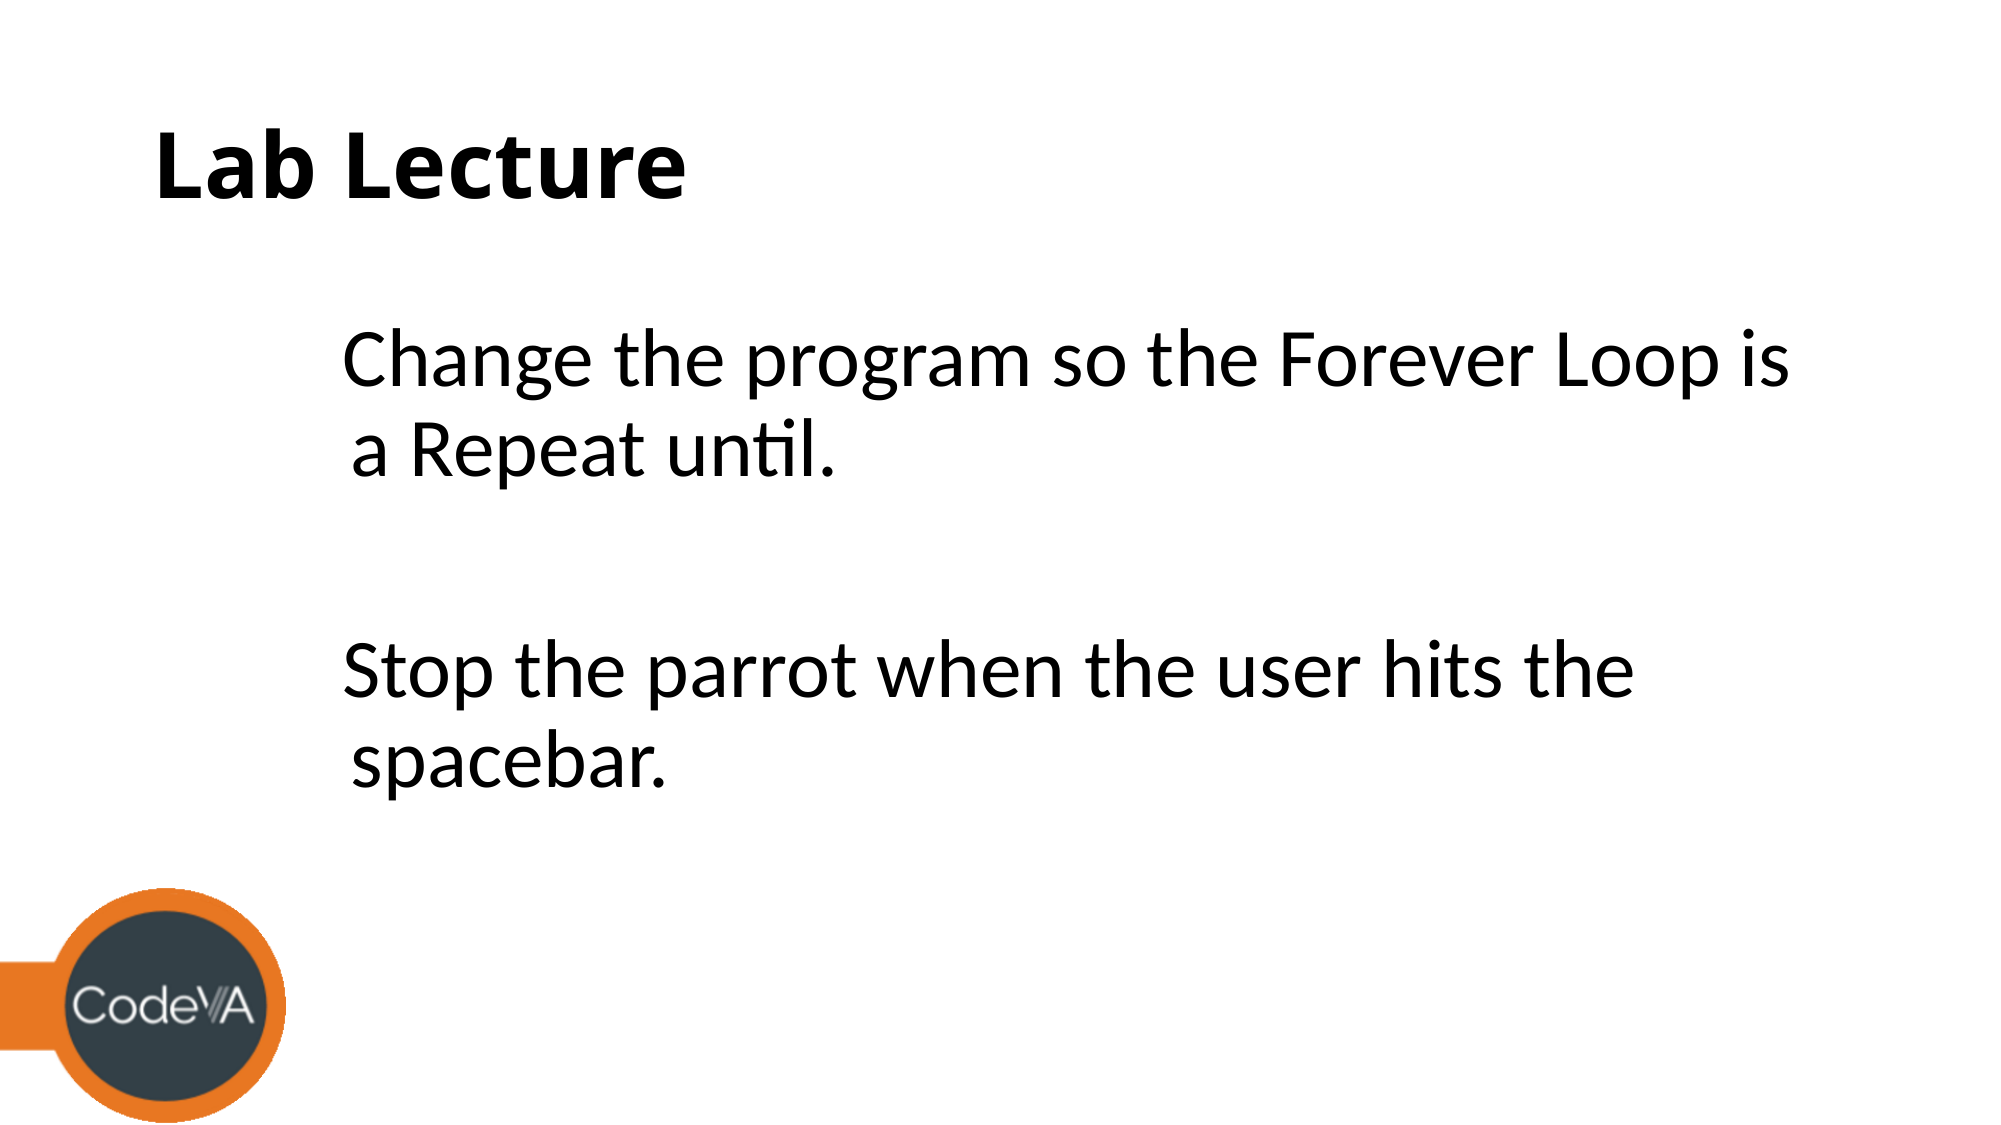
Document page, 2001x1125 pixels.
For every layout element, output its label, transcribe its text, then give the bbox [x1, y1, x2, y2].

picture [0, 885, 286, 1125]
list Change the program so the Forever Loop is a Repeat until. Stop the parrot when the user hits the spacebar. [298, 299, 1863, 1014]
title Lab Lecture [137, 59, 1863, 278]
